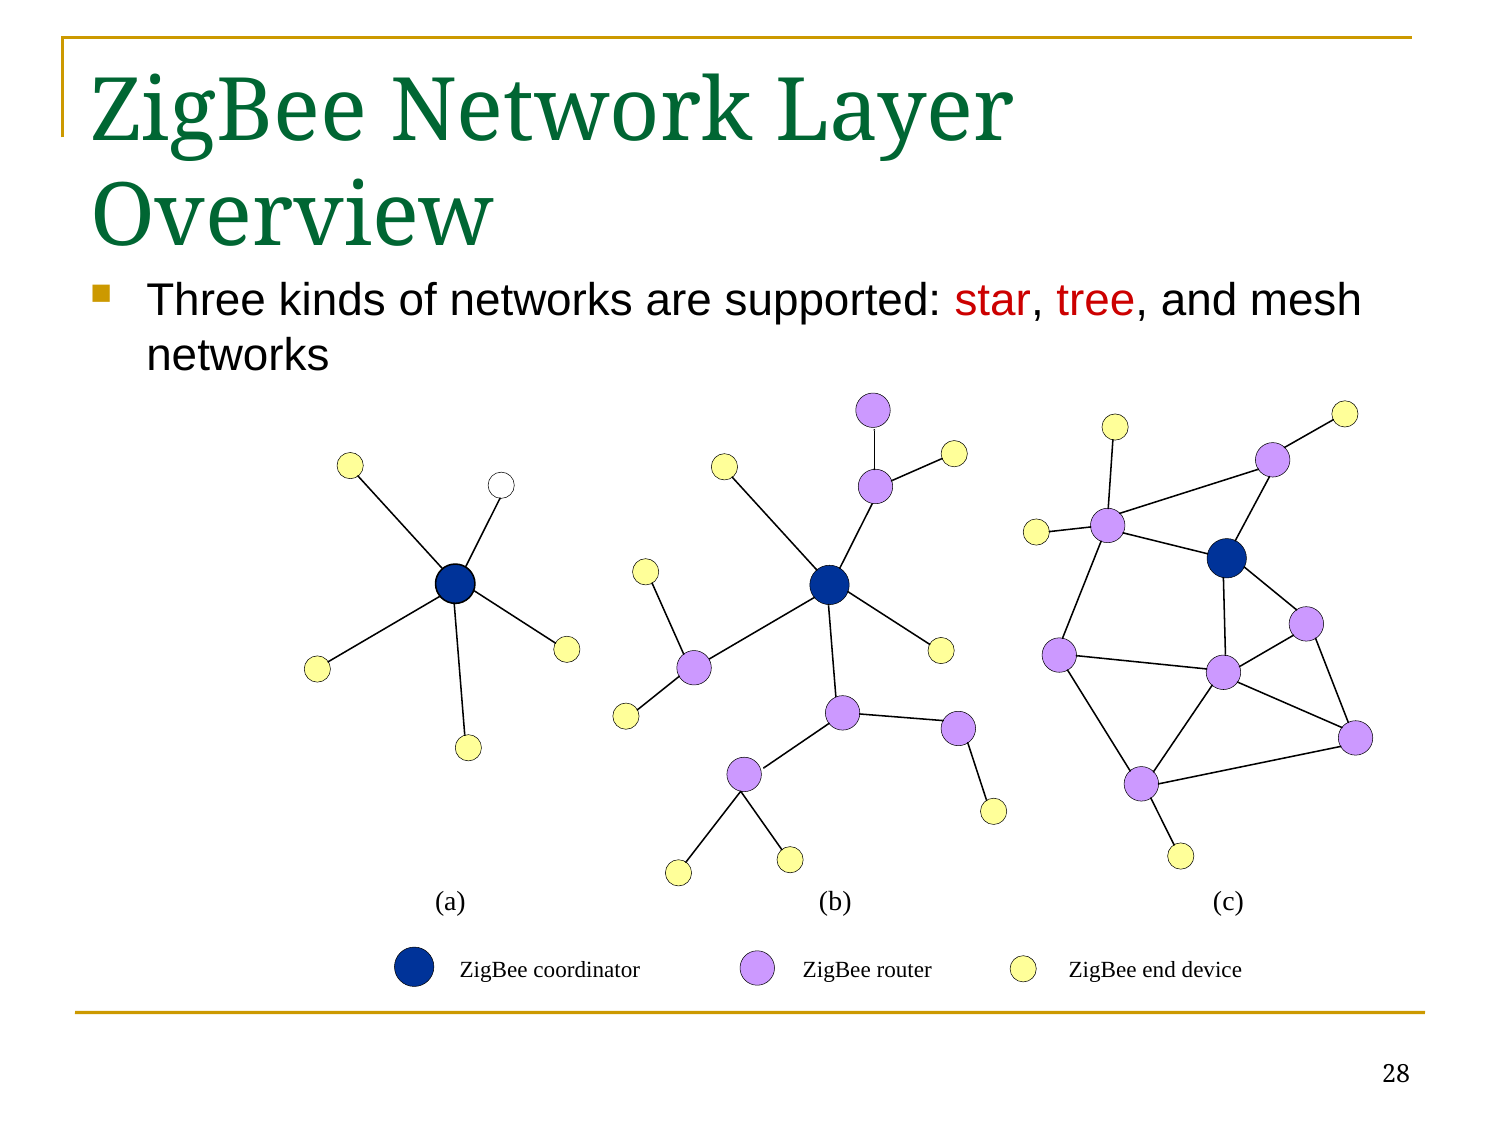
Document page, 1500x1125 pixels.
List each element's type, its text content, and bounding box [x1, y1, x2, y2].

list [301, 389, 1377, 999]
list Three kinds of networks are supported: star, tree, and mesh networks [75, 262, 1424, 1006]
slide_number 28 [1074, 1024, 1425, 1100]
title ZigBee Network Layer Overview [75, 45, 1425, 233]
